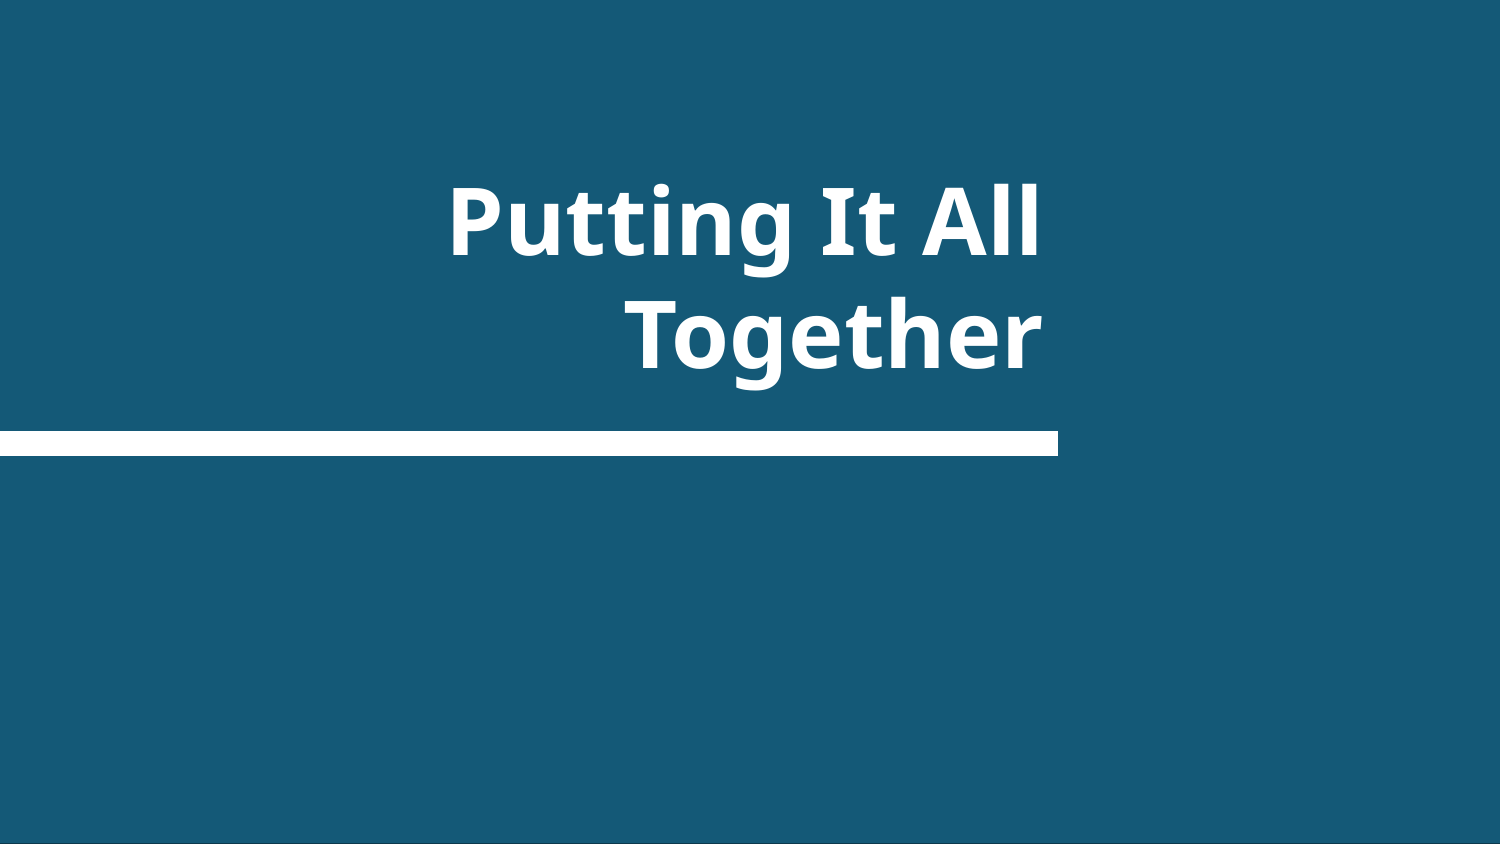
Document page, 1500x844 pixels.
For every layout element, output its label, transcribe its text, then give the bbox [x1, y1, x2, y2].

title Putting It All Together [6, 159, 1060, 403]
